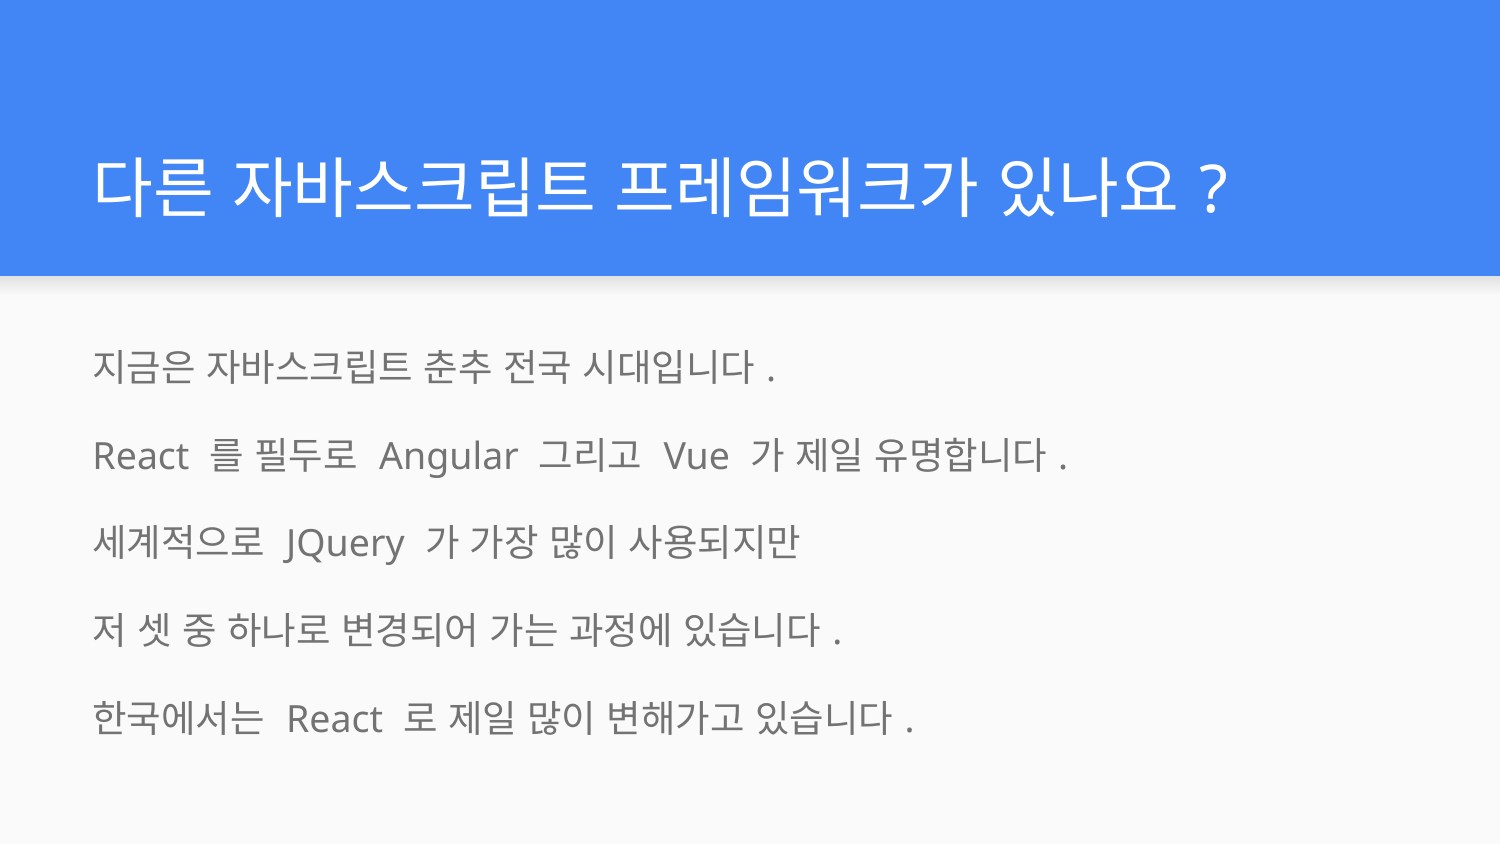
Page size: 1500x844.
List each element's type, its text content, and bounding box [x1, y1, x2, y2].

title 다른 자바스크립트 프레임워크가 있나요? [77, 121, 1427, 248]
list 지금은 자바스크립트 춘추 전국 시대입니다. React 를 필두로 Angular 그리고 Vue 가 제일 유명합니다. 세계적으로 JQuery 가 가장 많이 사용되지만 저 셋 중 하나로 변경되어 가는 과정에 있습니다. 한국에서는 React 로 제일 많이 변해가고 있습니다. [77, 314, 1427, 760]
